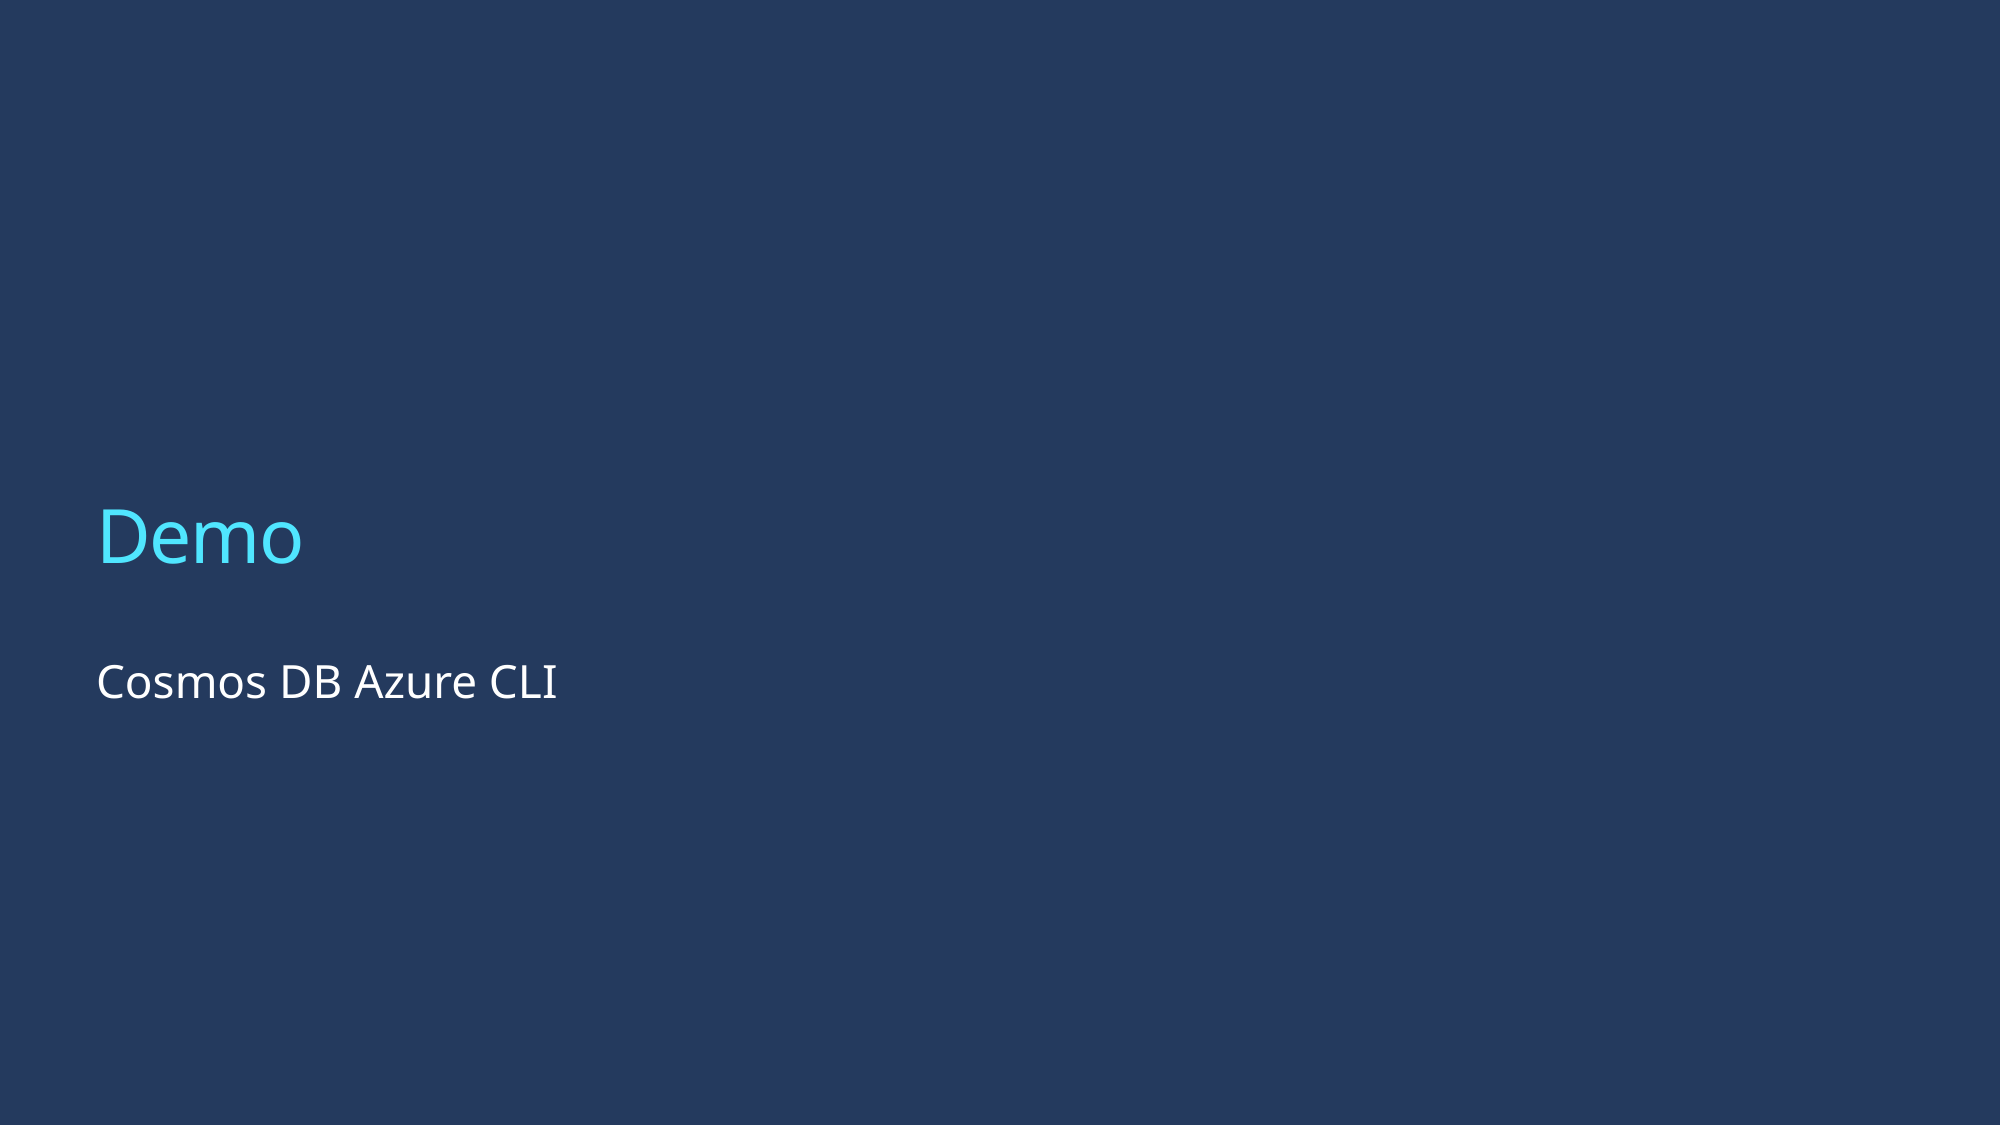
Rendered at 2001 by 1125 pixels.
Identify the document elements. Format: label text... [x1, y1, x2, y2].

title Demo [96, 497, 1596, 580]
list Cosmos DB Azure CLI [96, 652, 1596, 708]
